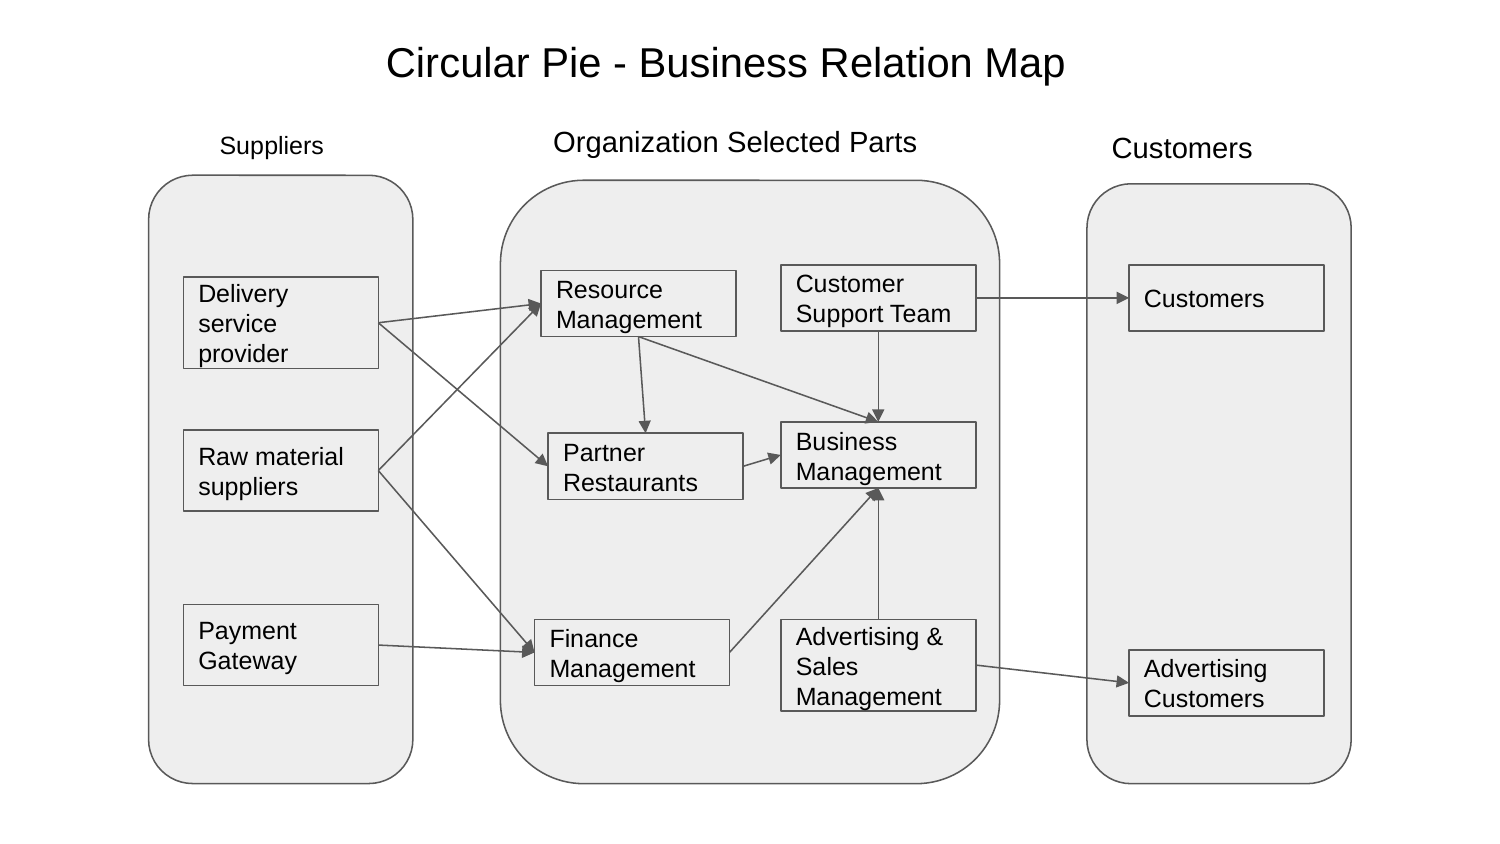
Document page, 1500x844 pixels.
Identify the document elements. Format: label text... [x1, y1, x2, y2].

text_box [650, 430, 780, 453]
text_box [646, 336, 879, 423]
text_box [879, 304, 1000, 663]
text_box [742, 454, 781, 467]
text_box Customers [1129, 264, 1325, 331]
text_box [553, 337, 634, 433]
text_box Customers [1096, 114, 1299, 180]
text_box [538, 474, 724, 619]
text_box Organization Selected Parts [538, 108, 1001, 174]
text_box Business Management [780, 421, 976, 489]
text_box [729, 487, 879, 653]
text_box Suppliers [204, 114, 407, 175]
text_box [1086, 183, 1352, 784]
text_box Delivery service provider [183, 276, 379, 369]
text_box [378, 470, 535, 653]
text_box Circular Pie - Business Relation Map [46, 21, 1405, 101]
text_box Finance Management [534, 619, 730, 686]
text_box [148, 175, 413, 784]
text_box [500, 180, 1000, 335]
text_box Advertising & Sales Management [780, 619, 976, 711]
text_box Payment Gateway [183, 604, 379, 686]
text_box Raw material suppliers [183, 430, 372, 511]
text_box Customer Support Team [780, 264, 976, 331]
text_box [638, 336, 646, 434]
text_box [500, 660, 1000, 784]
text_box Partner Restaurants [548, 433, 744, 500]
text_box Resource Management [541, 270, 737, 337]
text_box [378, 303, 542, 323]
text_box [975, 664, 1130, 684]
text_box Advertising Customers [1129, 649, 1325, 716]
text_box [378, 322, 549, 467]
text_box [744, 474, 780, 486]
